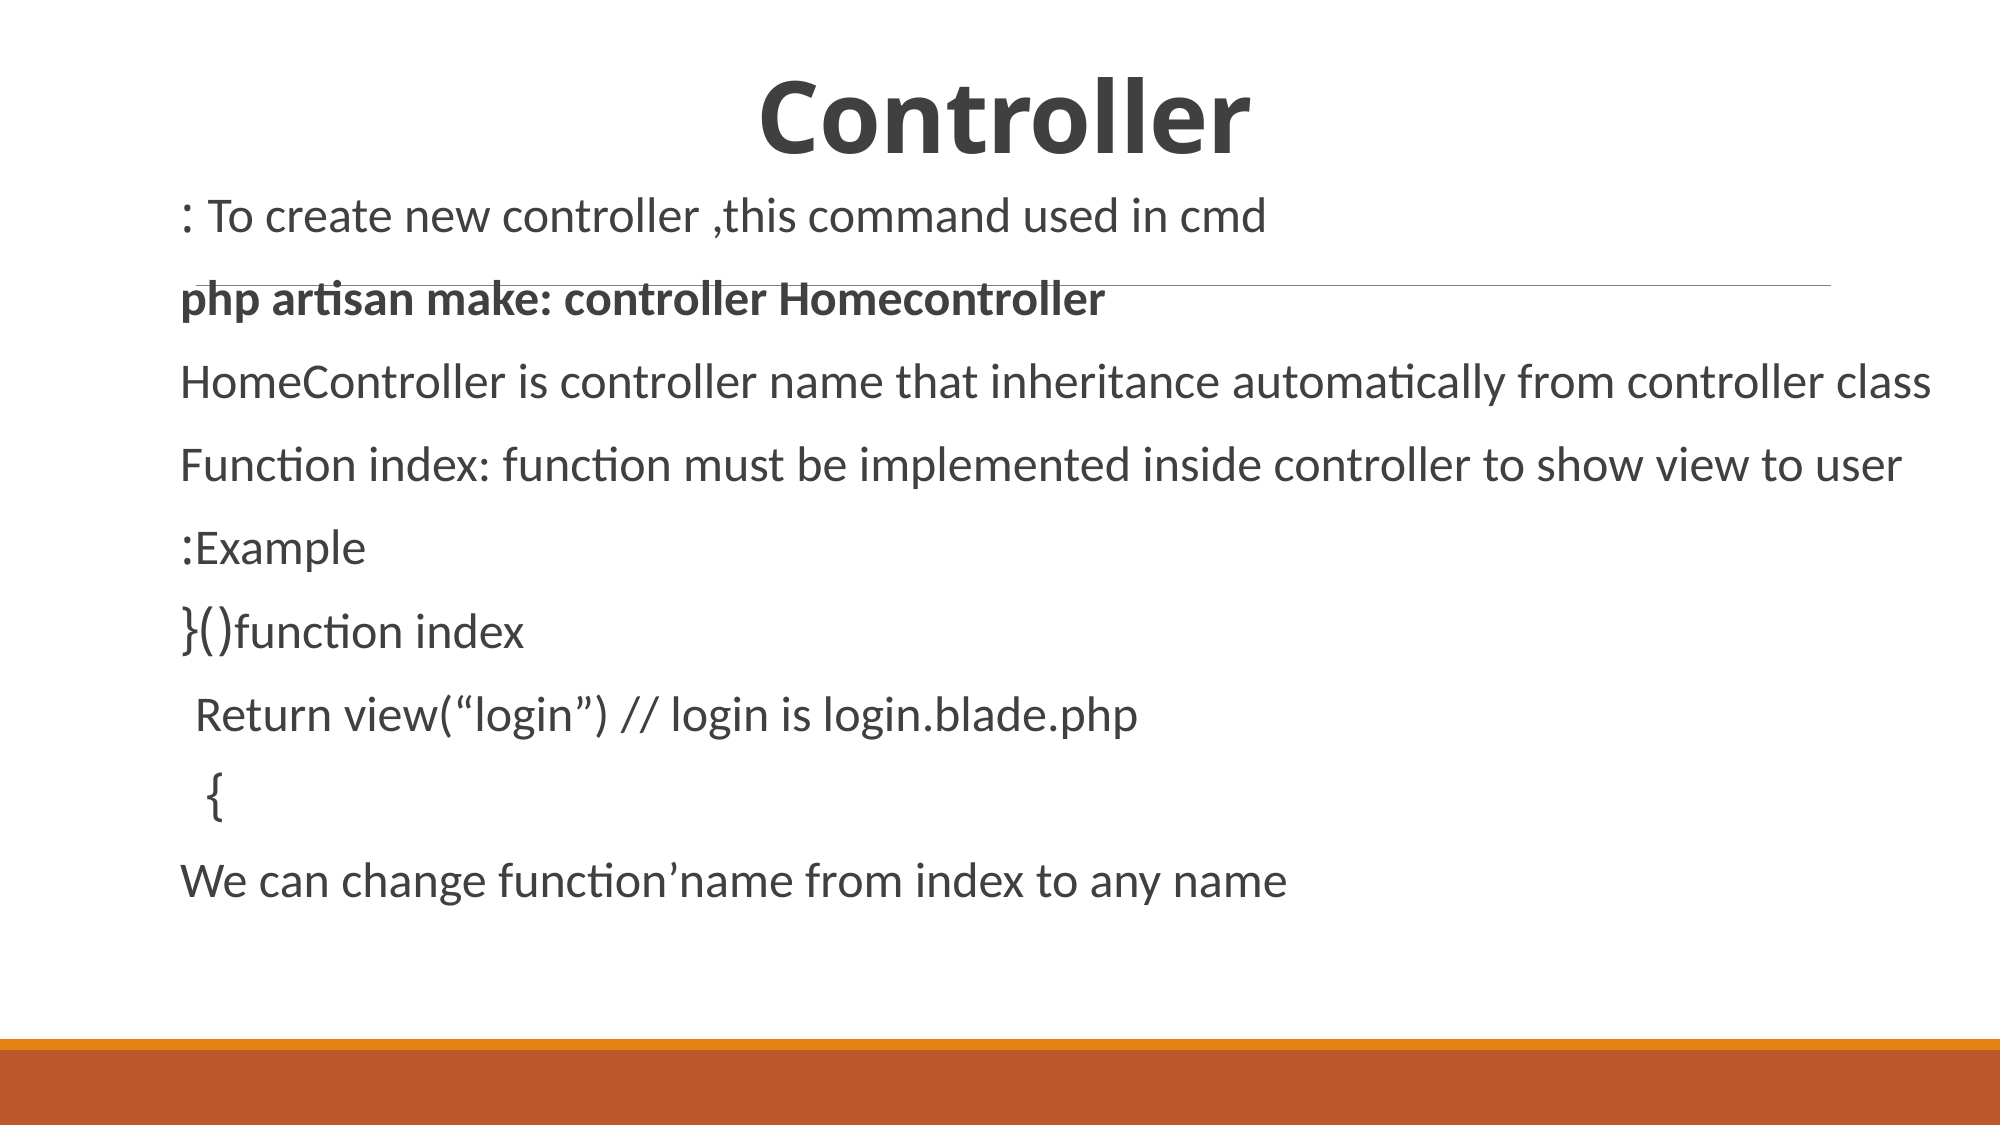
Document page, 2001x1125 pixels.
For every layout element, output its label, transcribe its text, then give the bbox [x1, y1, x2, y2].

title Controller [180, 47, 1830, 181]
list To create new controller ,this command used in cmd : php artisan make: controller Homecontroller HomeController is controller name that inheritance automatically from controller class Function index: function must be implemented inside controller to show view to user Example: function index(){ Return view(“login”) // login is login.blade.php } We can change function’name from index to any name [180, 181, 1957, 963]
